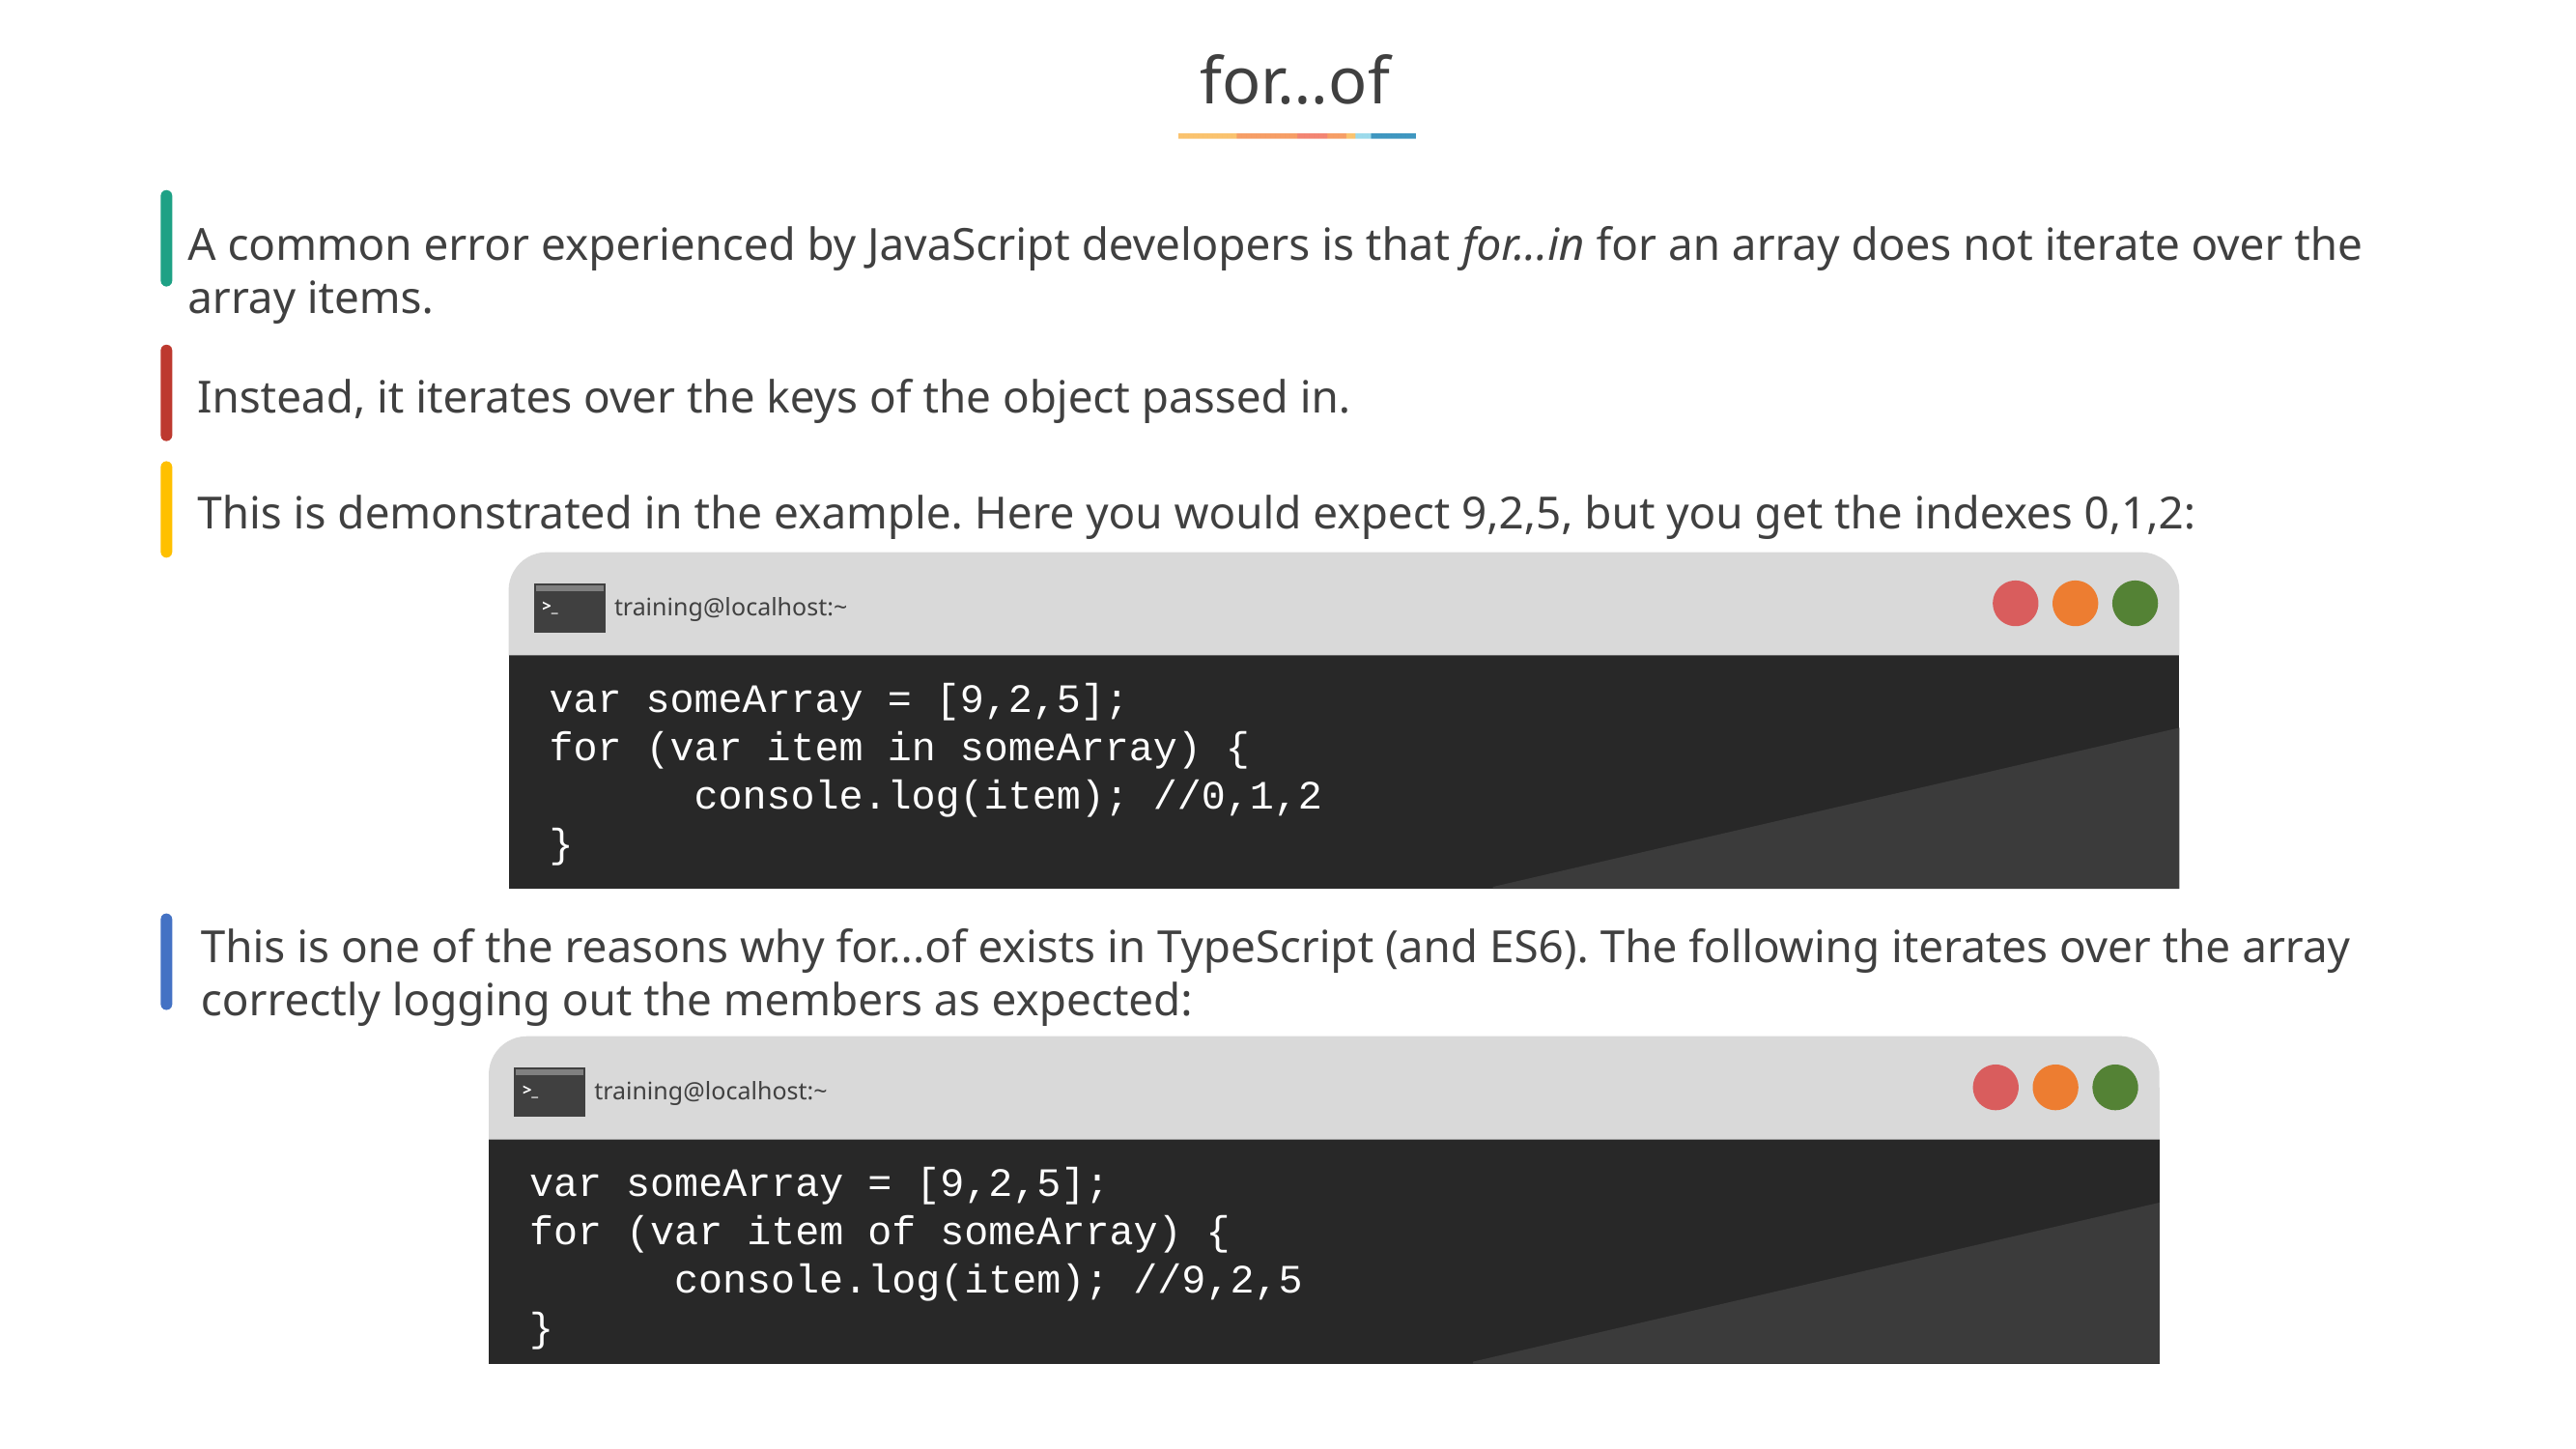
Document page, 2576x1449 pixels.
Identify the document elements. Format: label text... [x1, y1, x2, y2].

text_box Instead, it iterates over the keys of the object passed in. [183, 360, 1860, 429]
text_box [509, 553, 2179, 889]
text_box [490, 1037, 2159, 1363]
text_box [159, 912, 174, 1011]
text_box A common error experienced by JavaScript developers is that for...in for an array does not iterate over the array items. [173, 209, 2436, 330]
text_box This is demonstrated in the example. Here you would expect 9,2,5, but you get the indexes 0,1,2: [183, 477, 2235, 546]
text_box [159, 460, 174, 559]
picture [1178, 114, 1416, 158]
text_box [159, 343, 174, 442]
text_box [159, 188, 174, 289]
text_box This is one of the reasons why for...of exists in TypeScript (and ES6). The following iterates over the array correctly logging out the members as expected: [186, 910, 2494, 1032]
text_box for…of [0, 30, 2576, 137]
